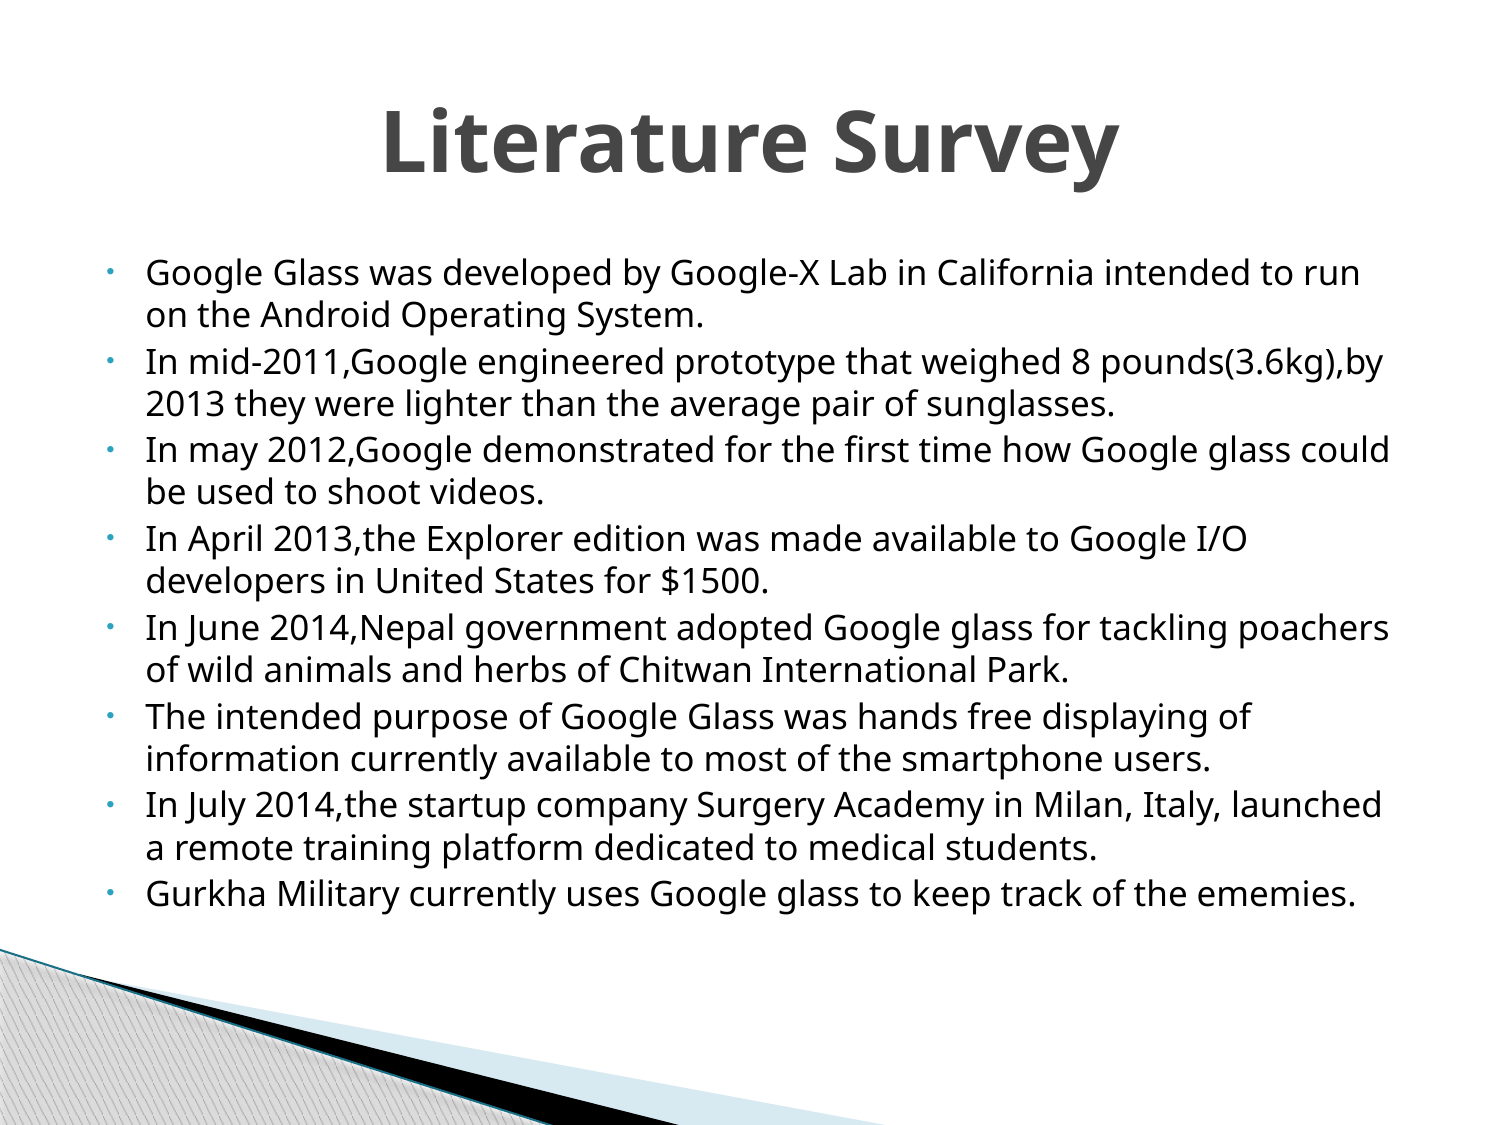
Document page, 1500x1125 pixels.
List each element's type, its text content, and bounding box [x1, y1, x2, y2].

list Google Glass was developed by Google-X Lab in California intended to run on the Android Operating System. In mid-2011,Google engineered prototype that weighed 8 pounds(3.6kg),by 2013 they were lighter than the average pair of sunglasses. In may 2012,Google demonstrated for the first time how Google glass could be used to shoot videos. In April 2013,the Explorer edition was made available to Google I/O developers in United States for $1500. In June 2014,Nepal government adopted Google glass for tackling poachers of wild animals and herbs of Chitwan International Park. The intended purpose of Google Glass was hands free displaying of information currently available to most of the smartphone users. In July 2014,the startup company Surgery Academy in Milan, Italy, launched a remote training platform dedicated to medical students. Gurkha Military currently uses Google glass to keep track of the ememies. [75, 243, 1425, 986]
title Literature Survey [75, 45, 1425, 233]
